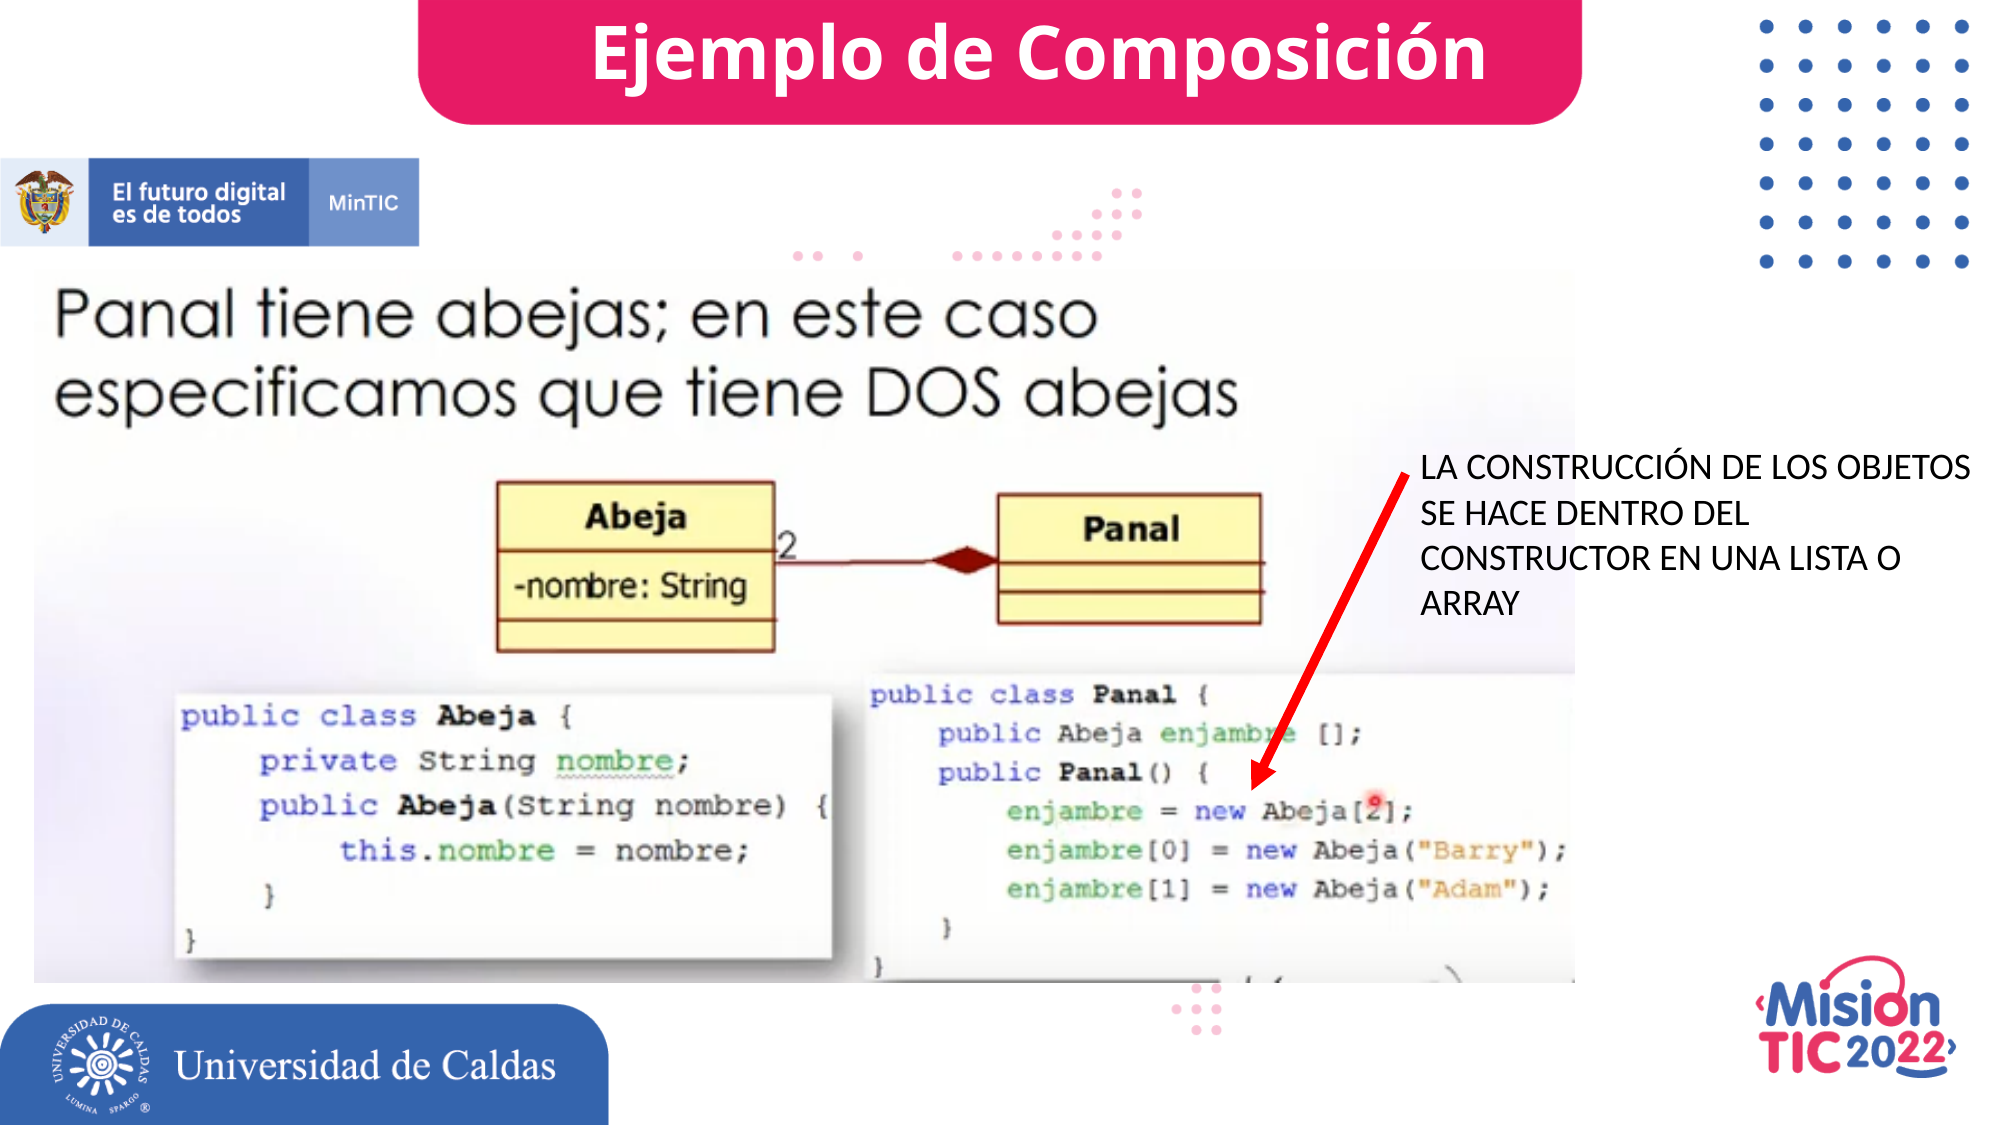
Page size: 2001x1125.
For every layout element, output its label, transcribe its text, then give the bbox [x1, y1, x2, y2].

picture [0, 0, 2000, 1125]
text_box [1251, 473, 1406, 791]
text_box LA CONSTRUCCIÓN DE LOS OBJETOS SE HACE DENTRO DEL CONSTRUCTOR EN UNA LISTA O ARRAY [1575, 435, 2000, 630]
text_box Ejemplo de Composición [566, 0, 1513, 111]
